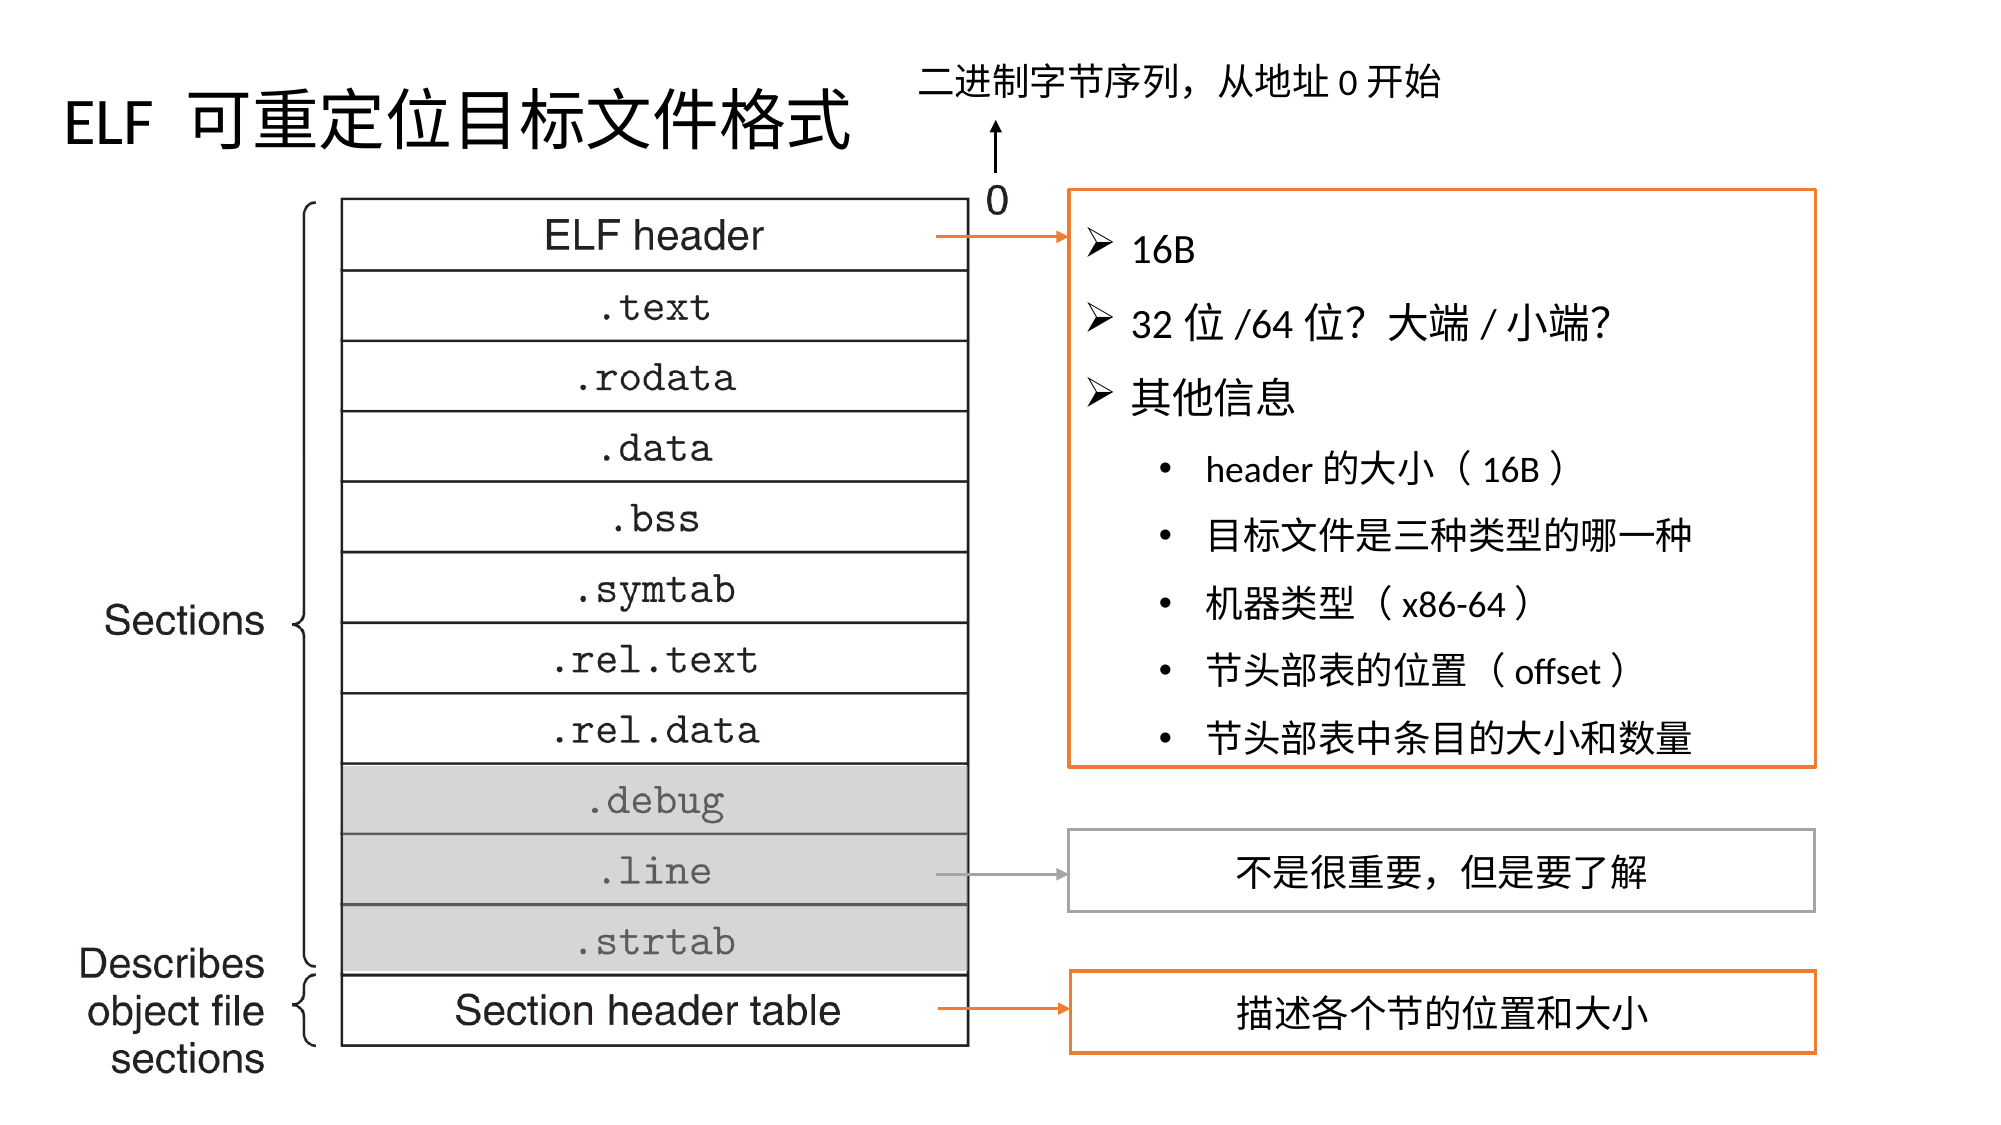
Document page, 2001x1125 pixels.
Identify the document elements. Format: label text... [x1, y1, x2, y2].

text_box 16B 32位/64位？大端/小端？ 其他信息 header的大小（16B） 目标文件是三种类型的哪一种 机器类型（x86-64） 节头部表的位置（offset） 节头部表中条目的大小和数量 [1068, 189, 1816, 768]
text_box ELF 可重定位目标文件格式 [48, 70, 868, 165]
text_box 二进制字节序列，从地址0开始 [902, 50, 1457, 111]
picture [65, 166, 1018, 1087]
text_box 不是很重要，但是要了解 [1068, 829, 1815, 913]
text_box 描述各个节的位置和大小 [1069, 970, 1817, 1054]
